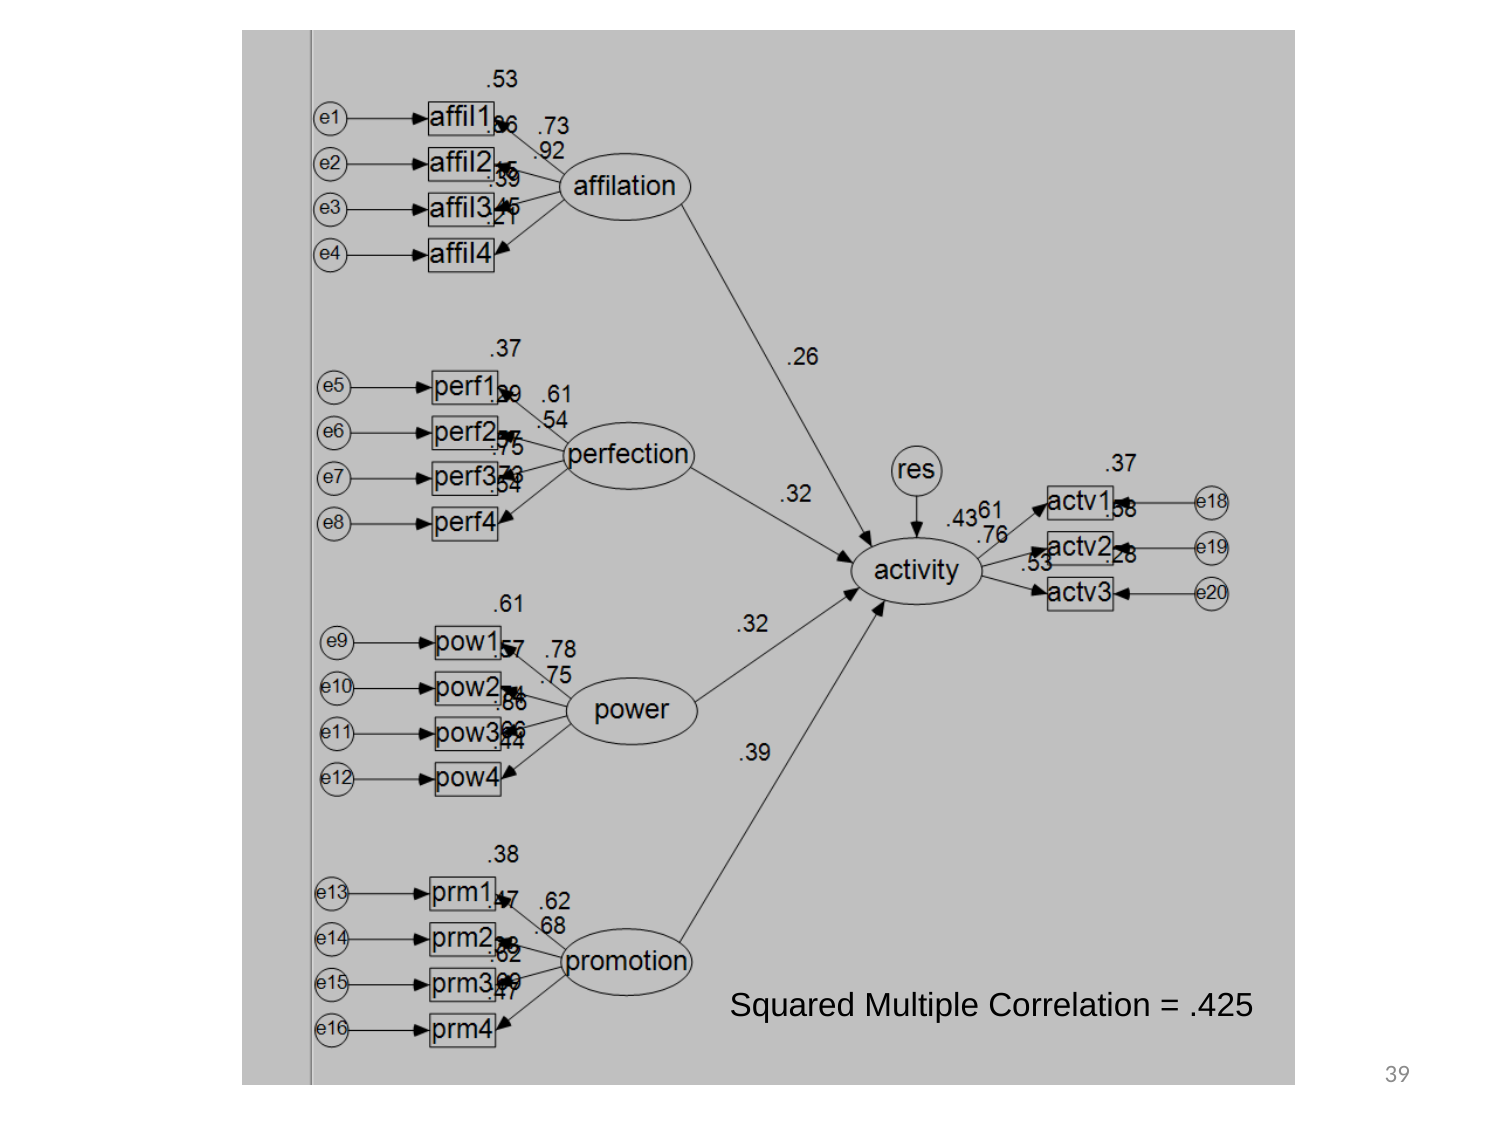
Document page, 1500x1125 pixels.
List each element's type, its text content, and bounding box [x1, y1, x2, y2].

slide_number 39 [1074, 1042, 1425, 1103]
picture [241, 30, 1295, 1085]
